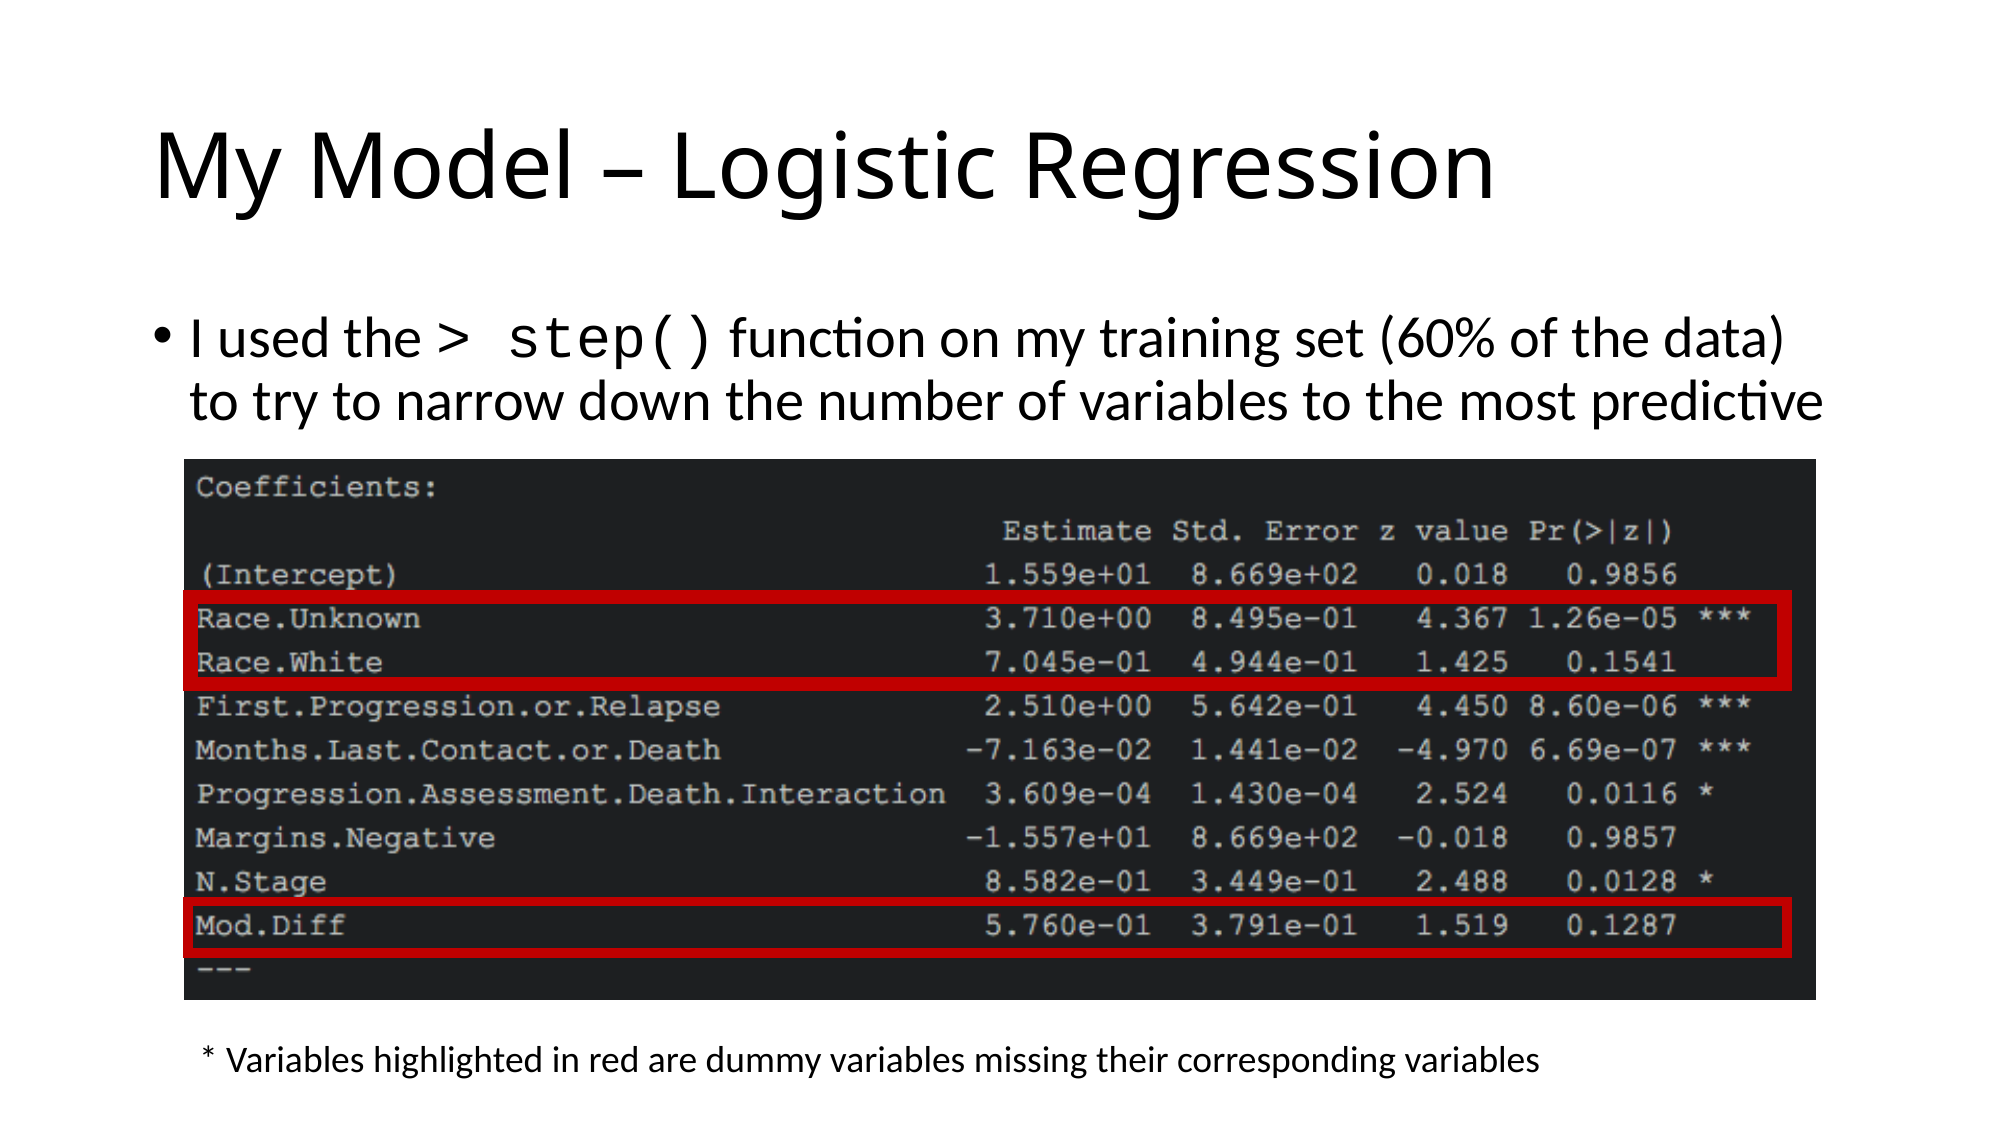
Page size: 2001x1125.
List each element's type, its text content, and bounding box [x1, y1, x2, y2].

title My Model – Logistic Regression [137, 59, 1863, 278]
list I used the > step() function on my training set (60% of the data) to try to narrow down the number of variables to the most predictive [137, 299, 1863, 1014]
text_box * Variables highlighted in red are dummy variables missing their corresponding variables [184, 1027, 1816, 1088]
picture [184, 459, 1816, 1000]
